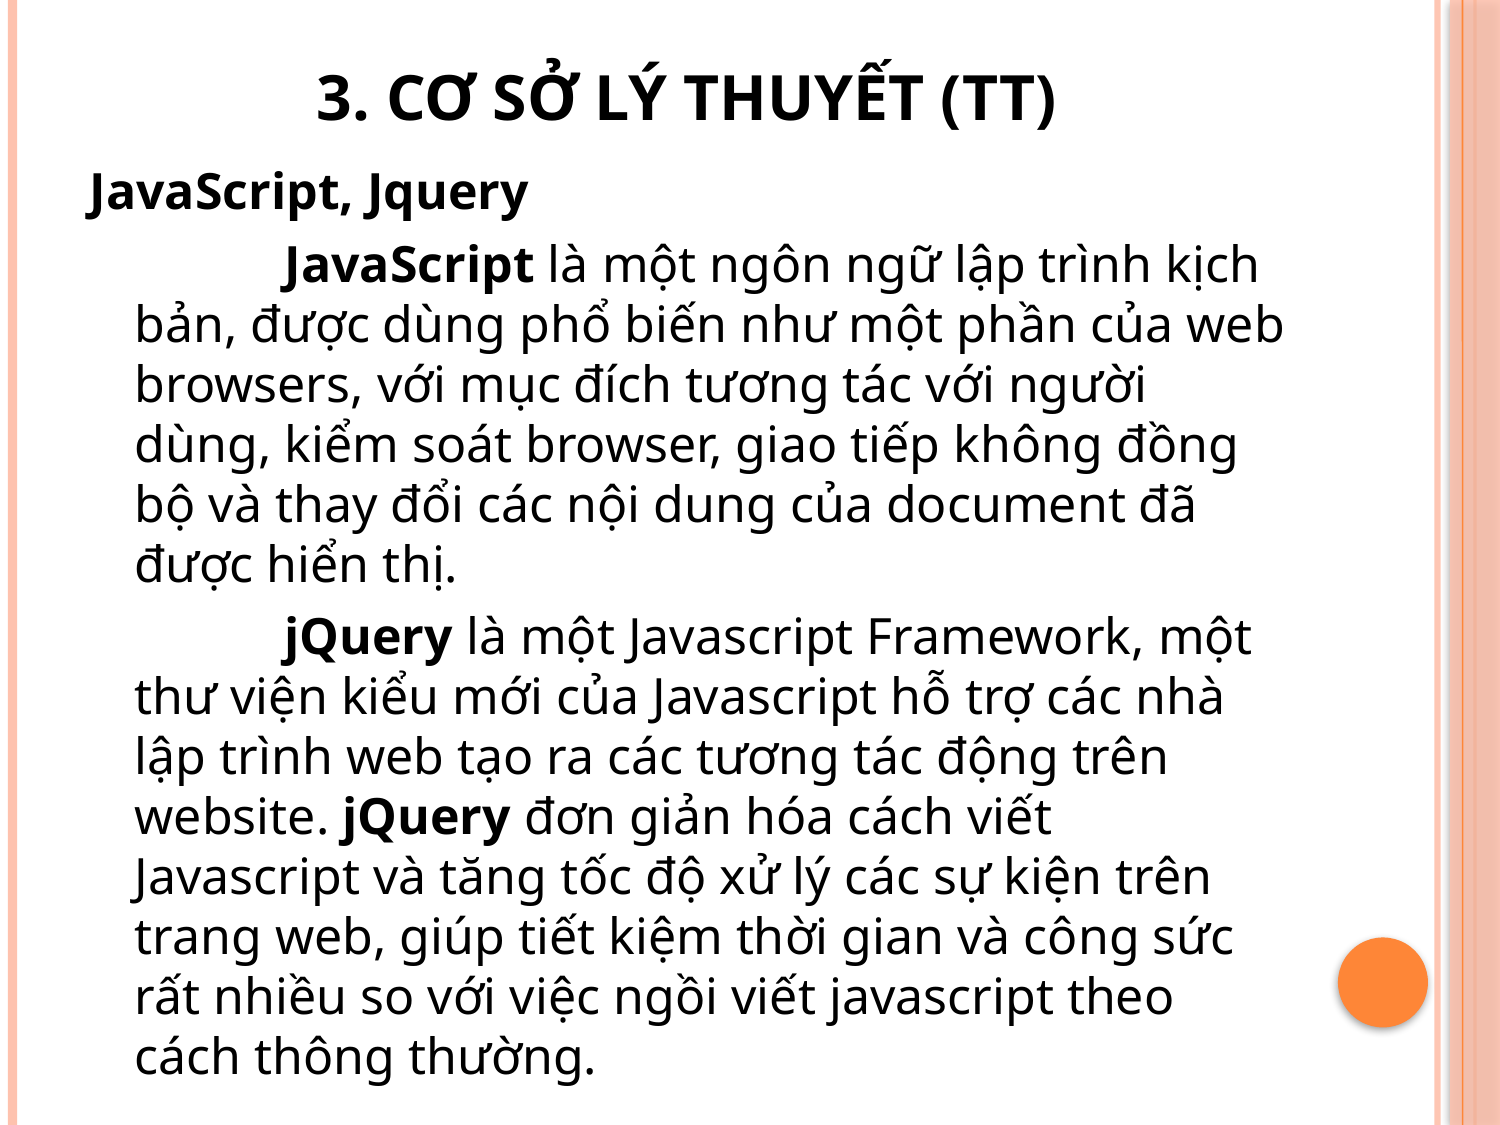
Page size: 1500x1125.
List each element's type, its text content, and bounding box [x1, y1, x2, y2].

list JavaScript, Jquery JavaScript là một ngôn ngữ lập trình kịch bản, được dùng phổ biến như một phần của web browsers, với mục đích tương tác với người dùng, kiểm soát browser, giao tiếp không đồng bộ và thay đổi các nội dung của document đã được hiển thị. jQuery là một Javascript Framework, một thư viện kiểu mới của Javascript hỗ trợ các nhà lập trình web tạo ra các tương tác động trên website. jQuery đơn giản hóa cách viết Javascript và tăng tốc độ xử lý các sự kiện trên trang web, giúp tiết kiệm thời gian và công sức rất nhiều so với việc ngồi viết javascript theo cách thông thường. [75, 152, 1301, 1062]
title 3. CƠ SỞ LÝ THUYẾT (TT) [75, 45, 1300, 141]
